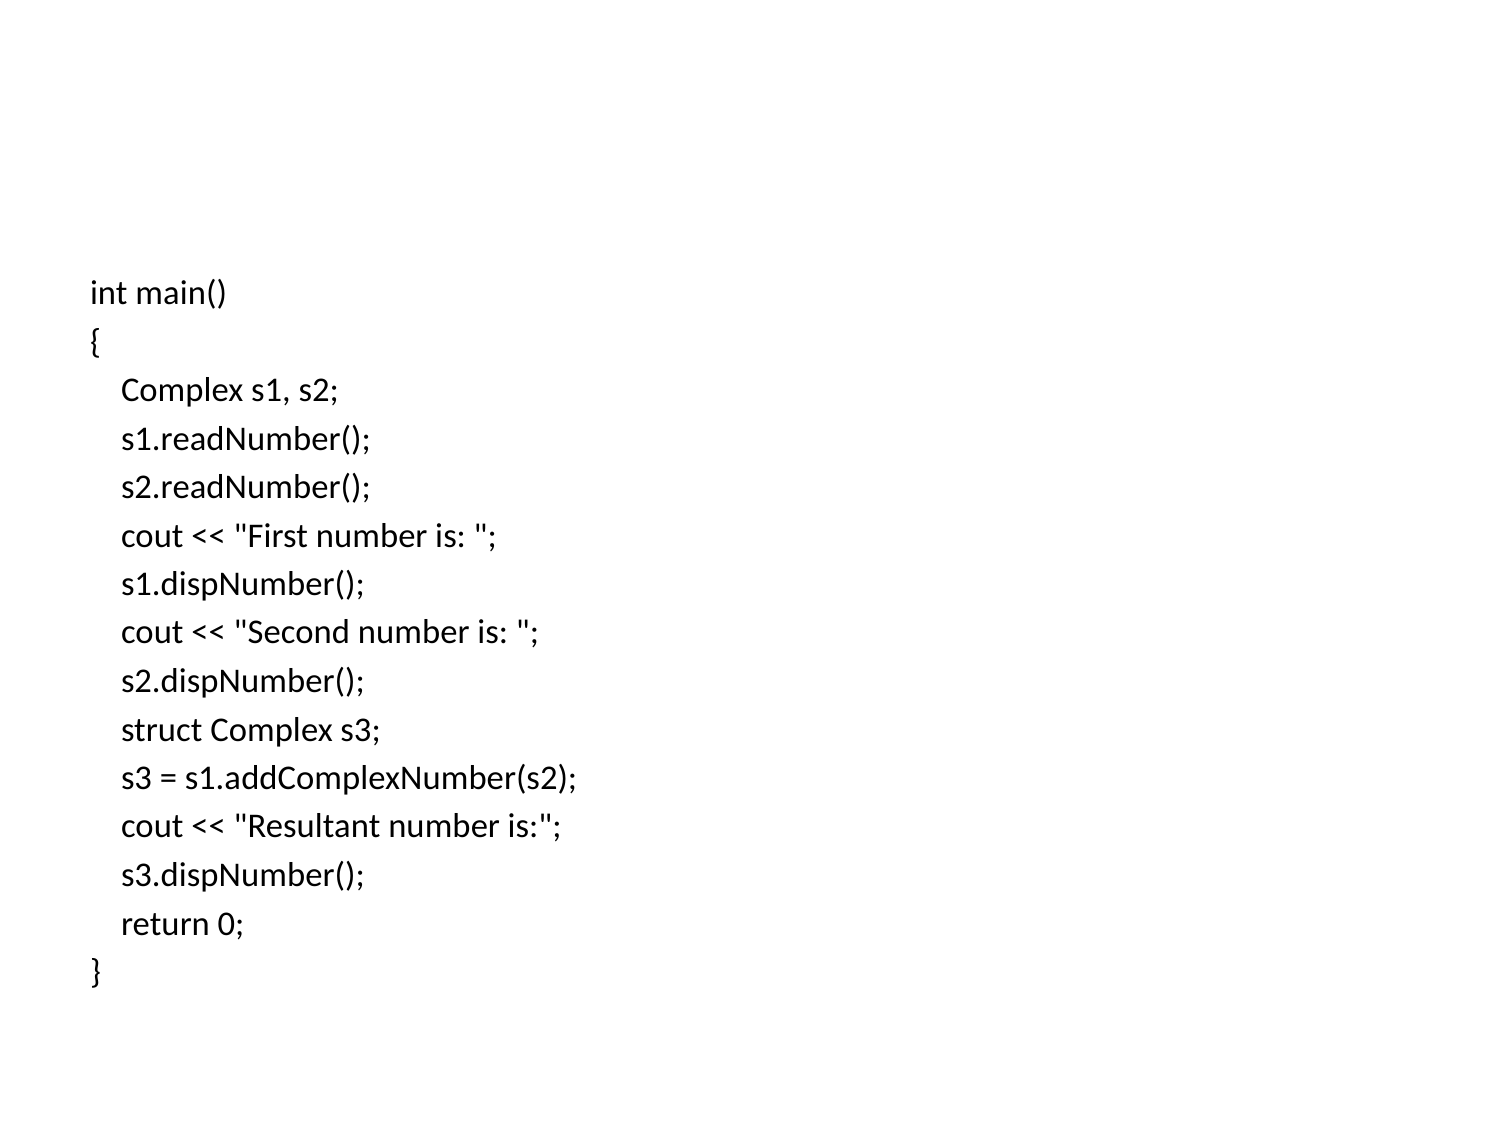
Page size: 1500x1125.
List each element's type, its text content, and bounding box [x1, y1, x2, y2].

list int main() { Complex s1, s2; s1.readNumber(); s2.readNumber(); cout << "First number is: "; s1.dispNumber(); cout << "Second number is: "; s2.dispNumber(); struct Complex s3; s3 = s1.addComplexNumber(s2); cout << "Resultant number is:"; s3.dispNumber(); return 0; } [75, 262, 1425, 1005]
